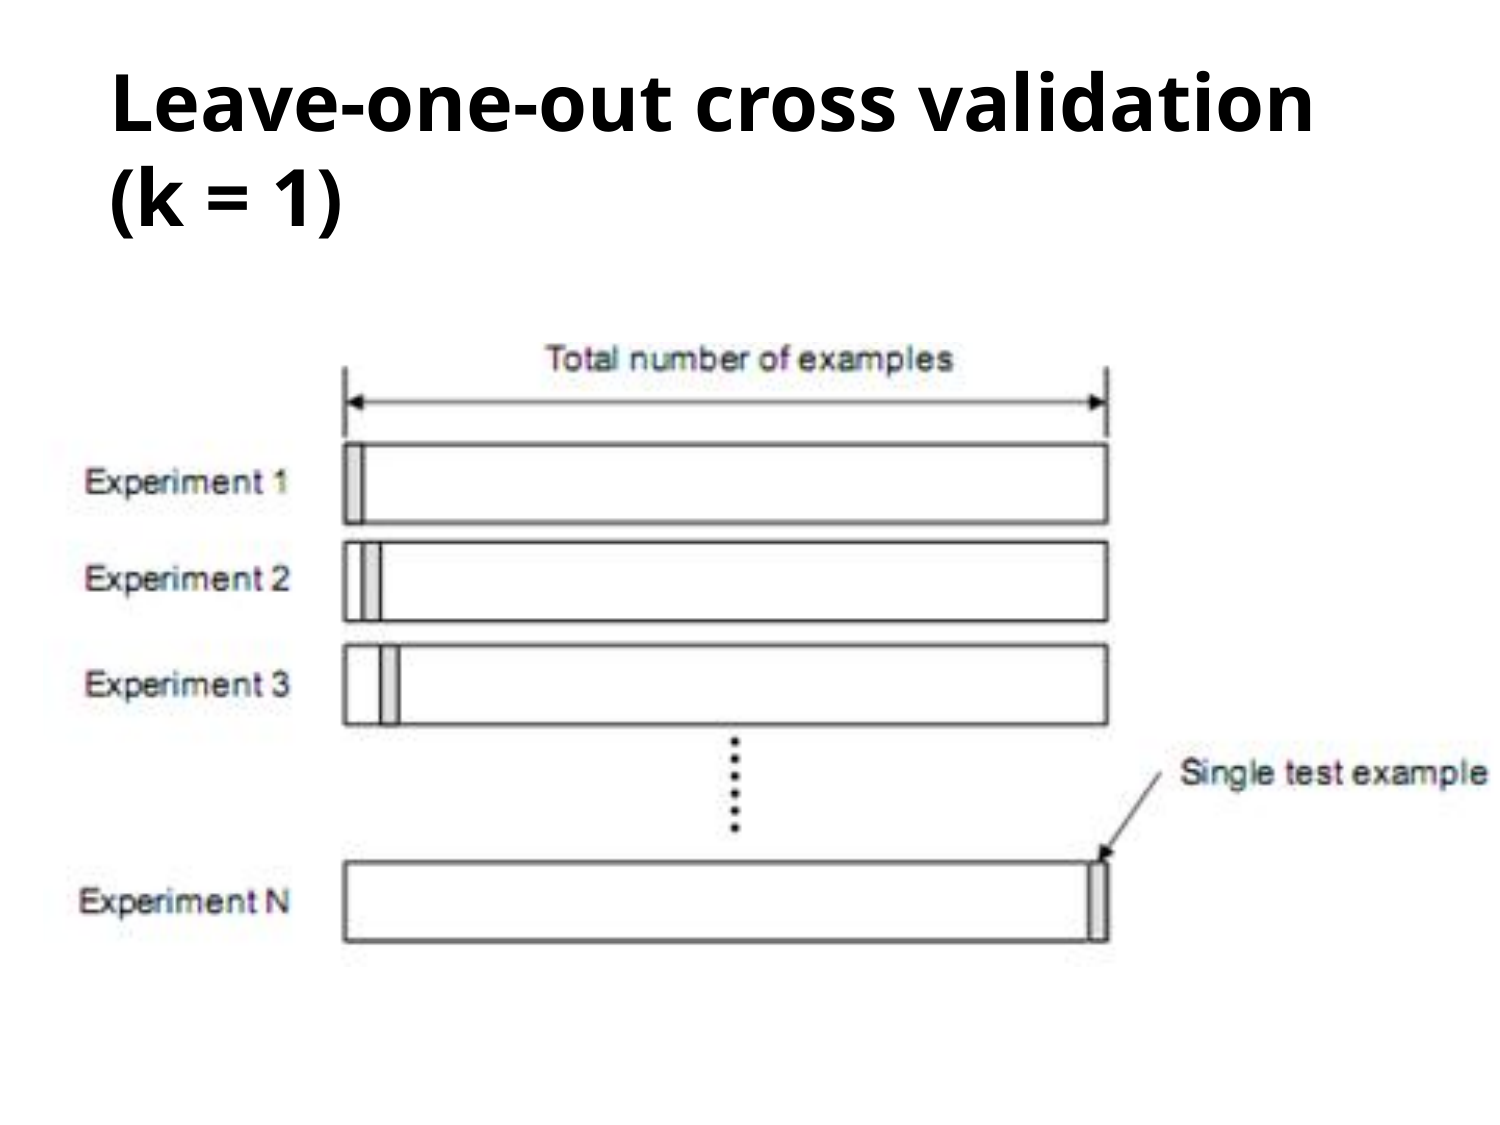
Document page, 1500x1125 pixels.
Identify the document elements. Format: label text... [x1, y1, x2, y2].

title Leave-one-out cross validation (k = 1) [93, 49, 1407, 250]
picture [43, 342, 1500, 967]
